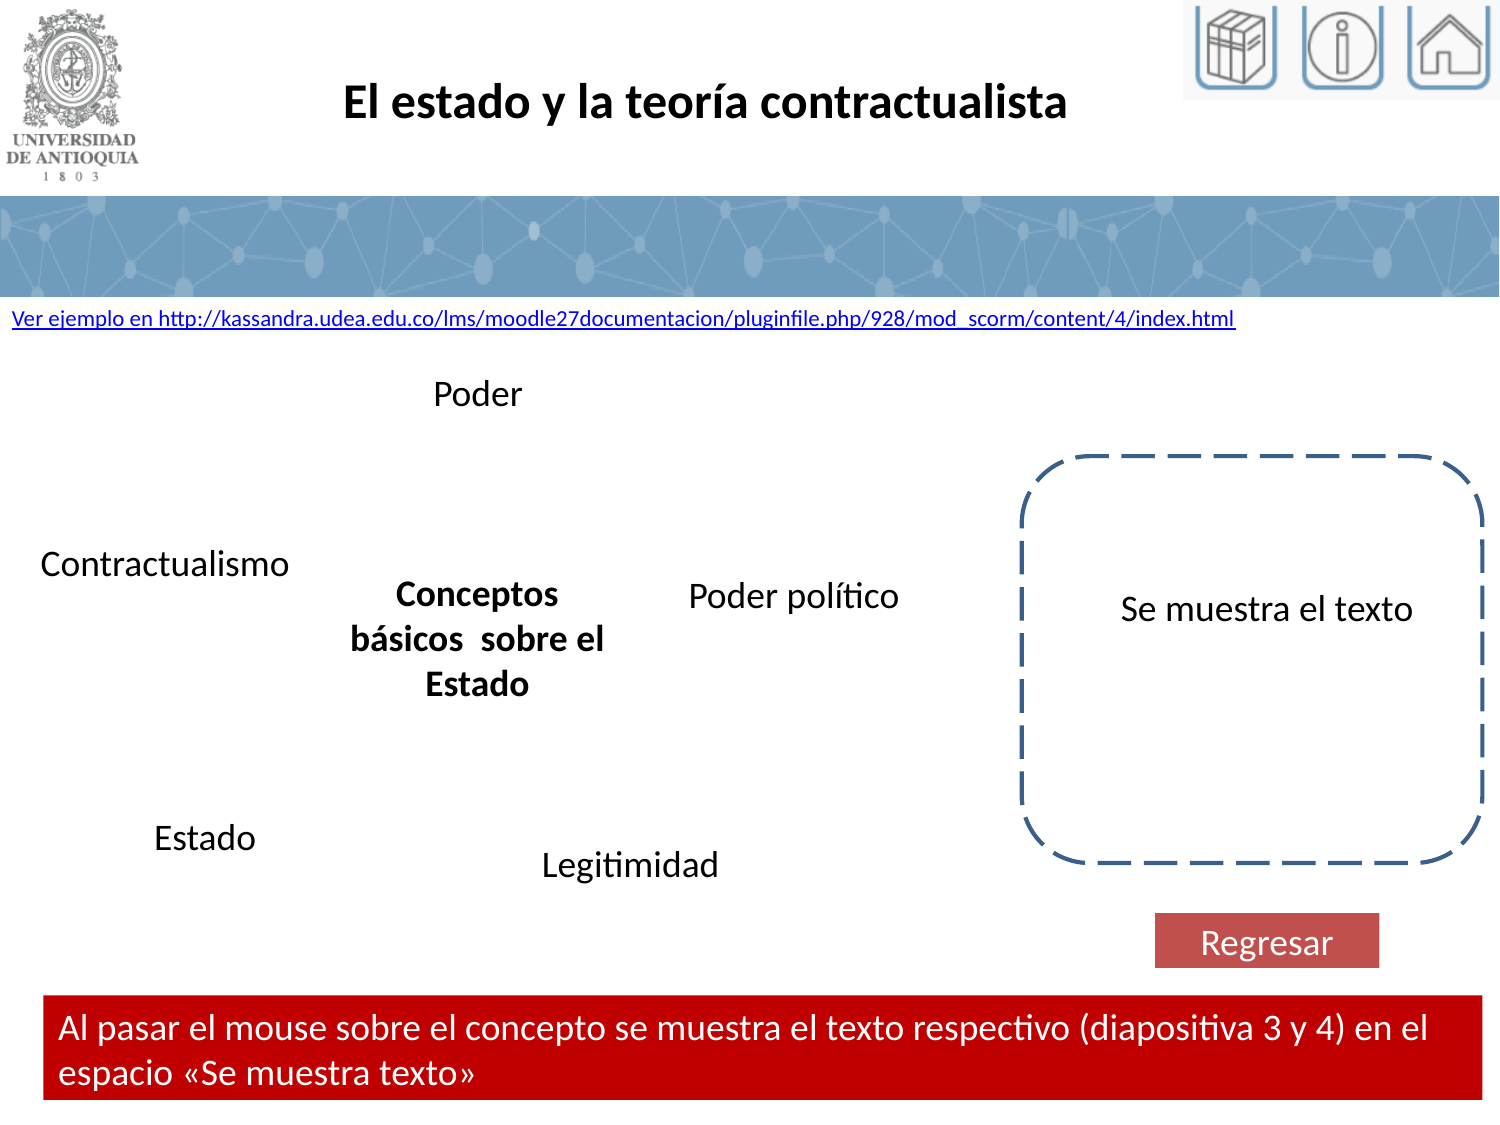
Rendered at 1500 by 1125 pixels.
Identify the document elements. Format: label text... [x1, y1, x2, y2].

text_box Legitimidad [527, 832, 735, 893]
text_box [1019, 454, 1485, 866]
picture [1182, 0, 1500, 100]
text_box Conceptos básicos sobre el Estado [323, 561, 631, 712]
text_box Regresar [1153, 911, 1382, 970]
text_box Ver ejemplo en http://kassandra.udea.edu.co/lms/moodle27documentacion/pluginfile.php/928/mod_scorm/content/4/index.html [0, 303, 1500, 339]
text_box Poder [418, 361, 538, 422]
text_box Contractualismo [25, 531, 305, 591]
text_box Estado [139, 805, 272, 866]
picture [0, 196, 1500, 297]
picture [6, 8, 139, 183]
text_box El estado y la teoría contractualista [328, 61, 1084, 137]
text_box Poder político [673, 563, 915, 624]
text_box Al pasar el mouse sobre el concepto se muestra el texto respectivo (diapositiva 3 y 4) en el espacio «Se muestra texto» [43, 995, 1483, 1100]
text_box Se muestra el texto [1106, 576, 1429, 637]
